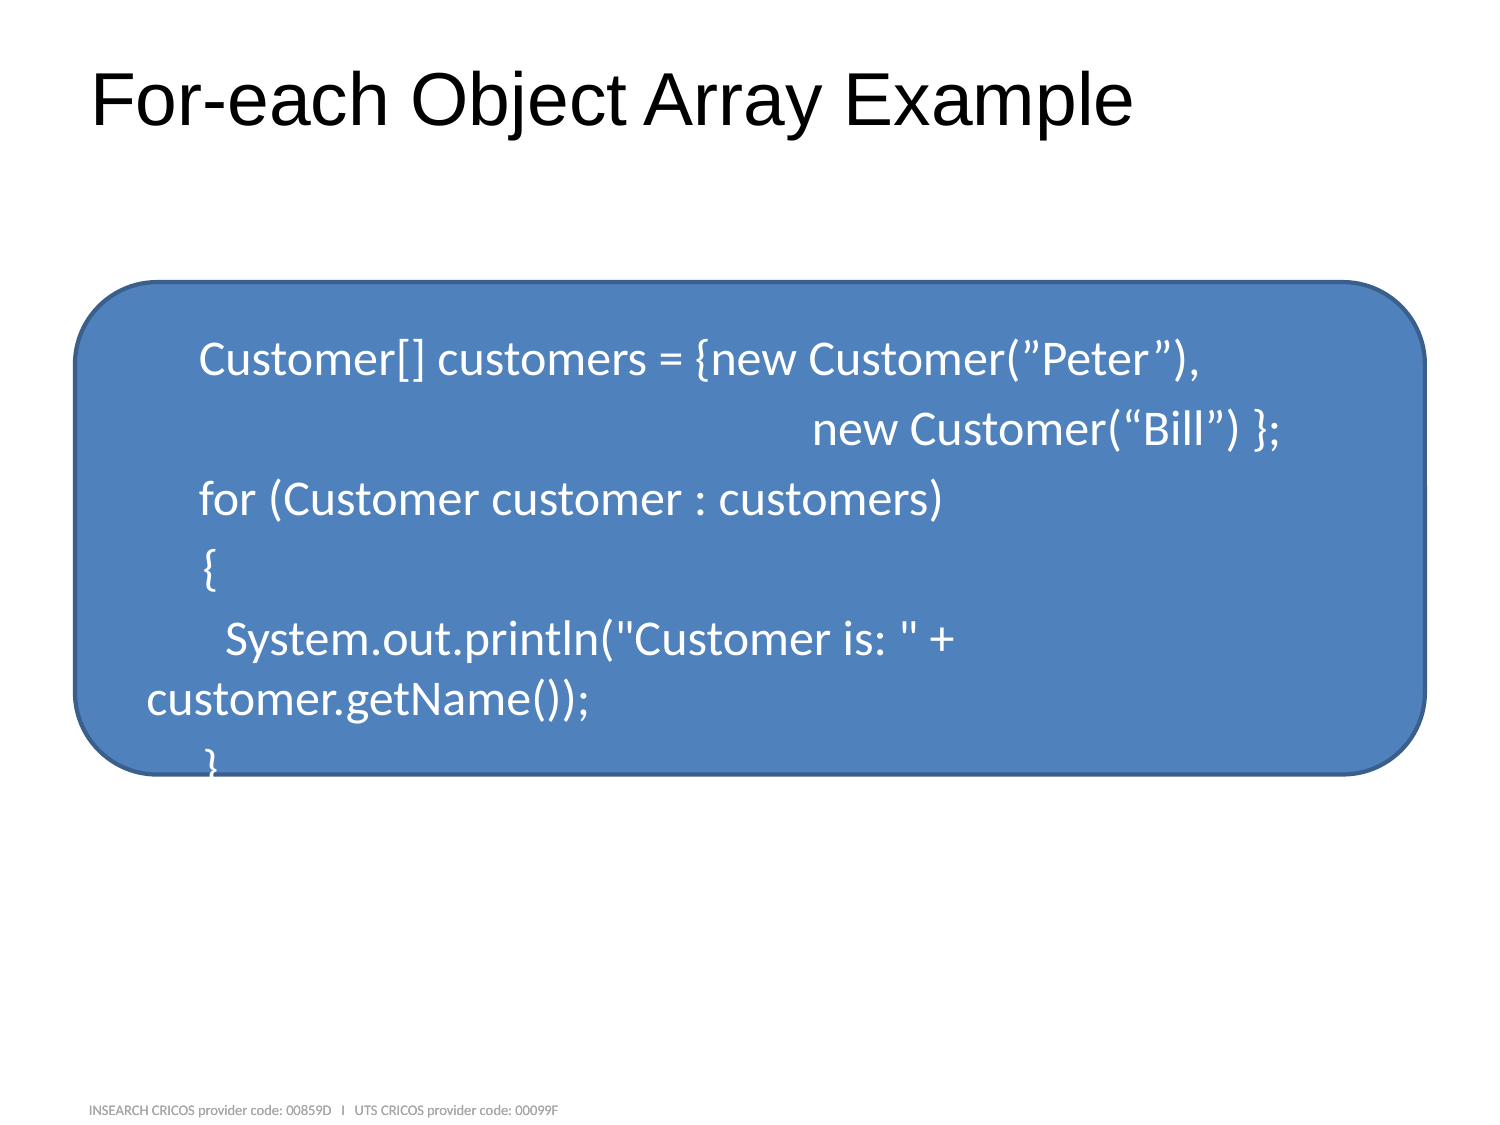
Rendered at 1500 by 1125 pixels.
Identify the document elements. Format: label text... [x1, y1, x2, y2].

list Customer[] customers = {new Customer(”Peter”), new Customer(“Bill”) }; for (Customer customer : customers) { System.out.println("Customer is: " + customer.getName()); } [75, 317, 1425, 1040]
title For-each Object Array Example [75, 45, 1425, 146]
text_box [87, 279, 1413, 317]
